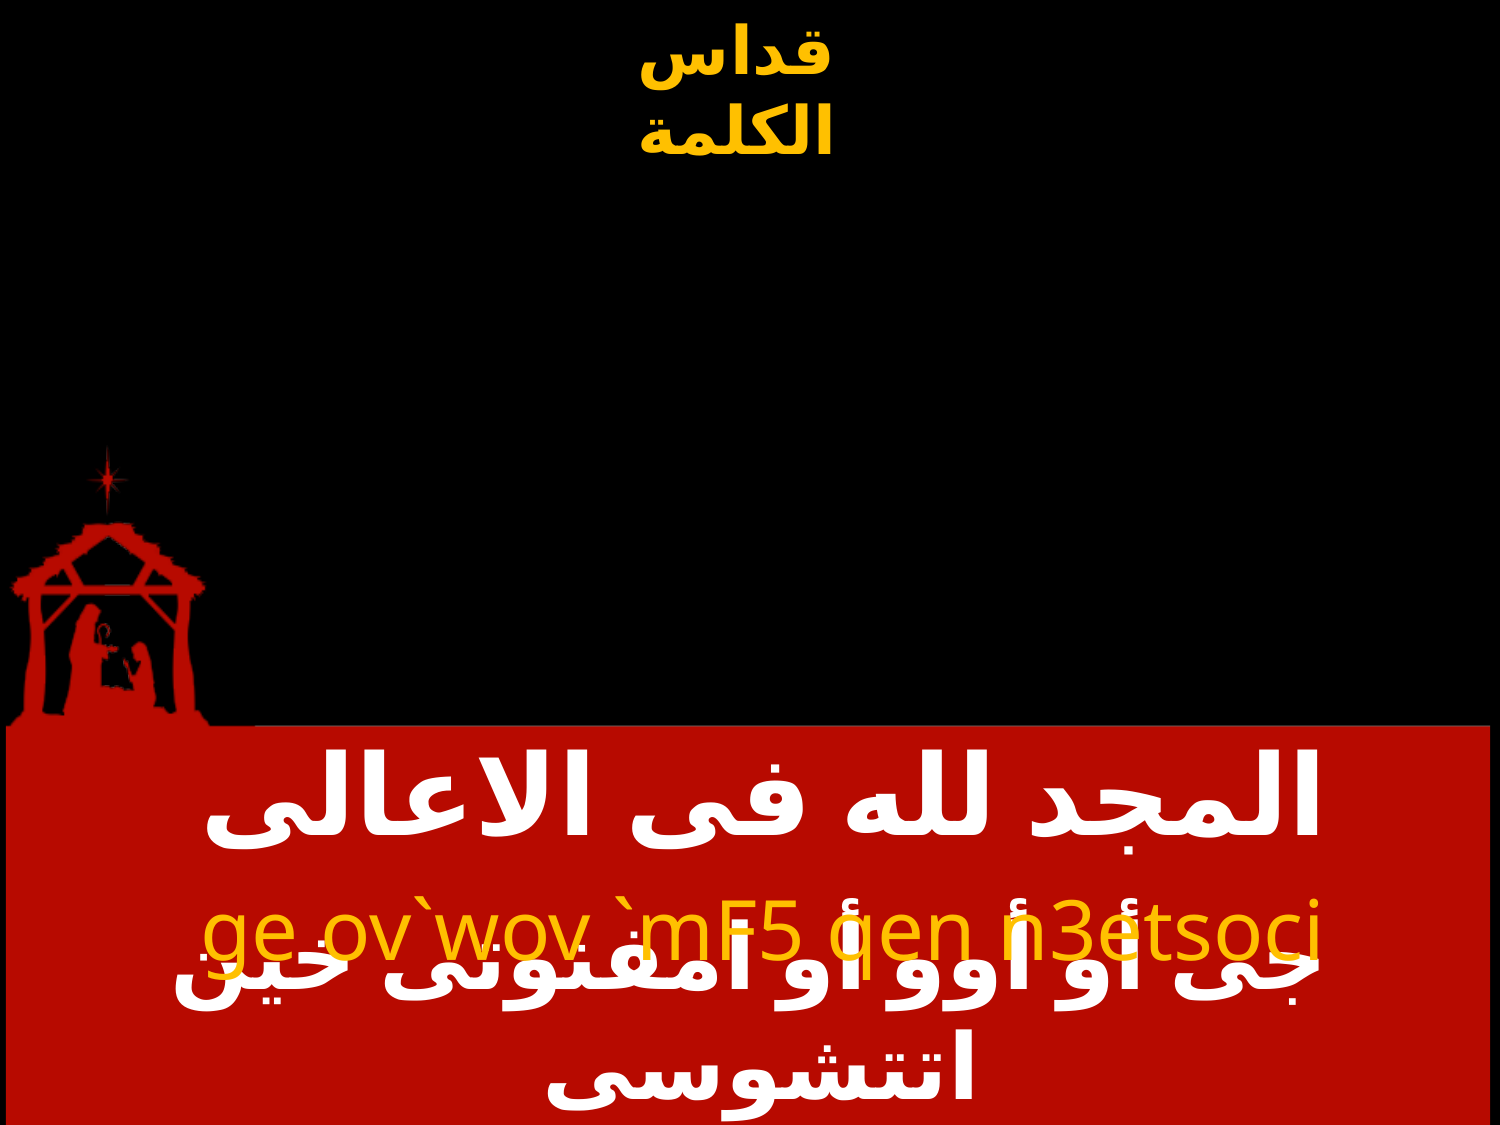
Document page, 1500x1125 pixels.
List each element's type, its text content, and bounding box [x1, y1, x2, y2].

list ge ov`wov `mF5 qen n3etsoci [0, 872, 1500, 985]
picture [5, 845, 1491, 872]
title المجد لله فى الاعالى [0, 716, 1500, 845]
picture [5, 326, 1491, 716]
list جى أو أوو أو امفنوتى خين اتتشوسى [0, 992, 1500, 1125]
picture [5, 985, 1491, 992]
